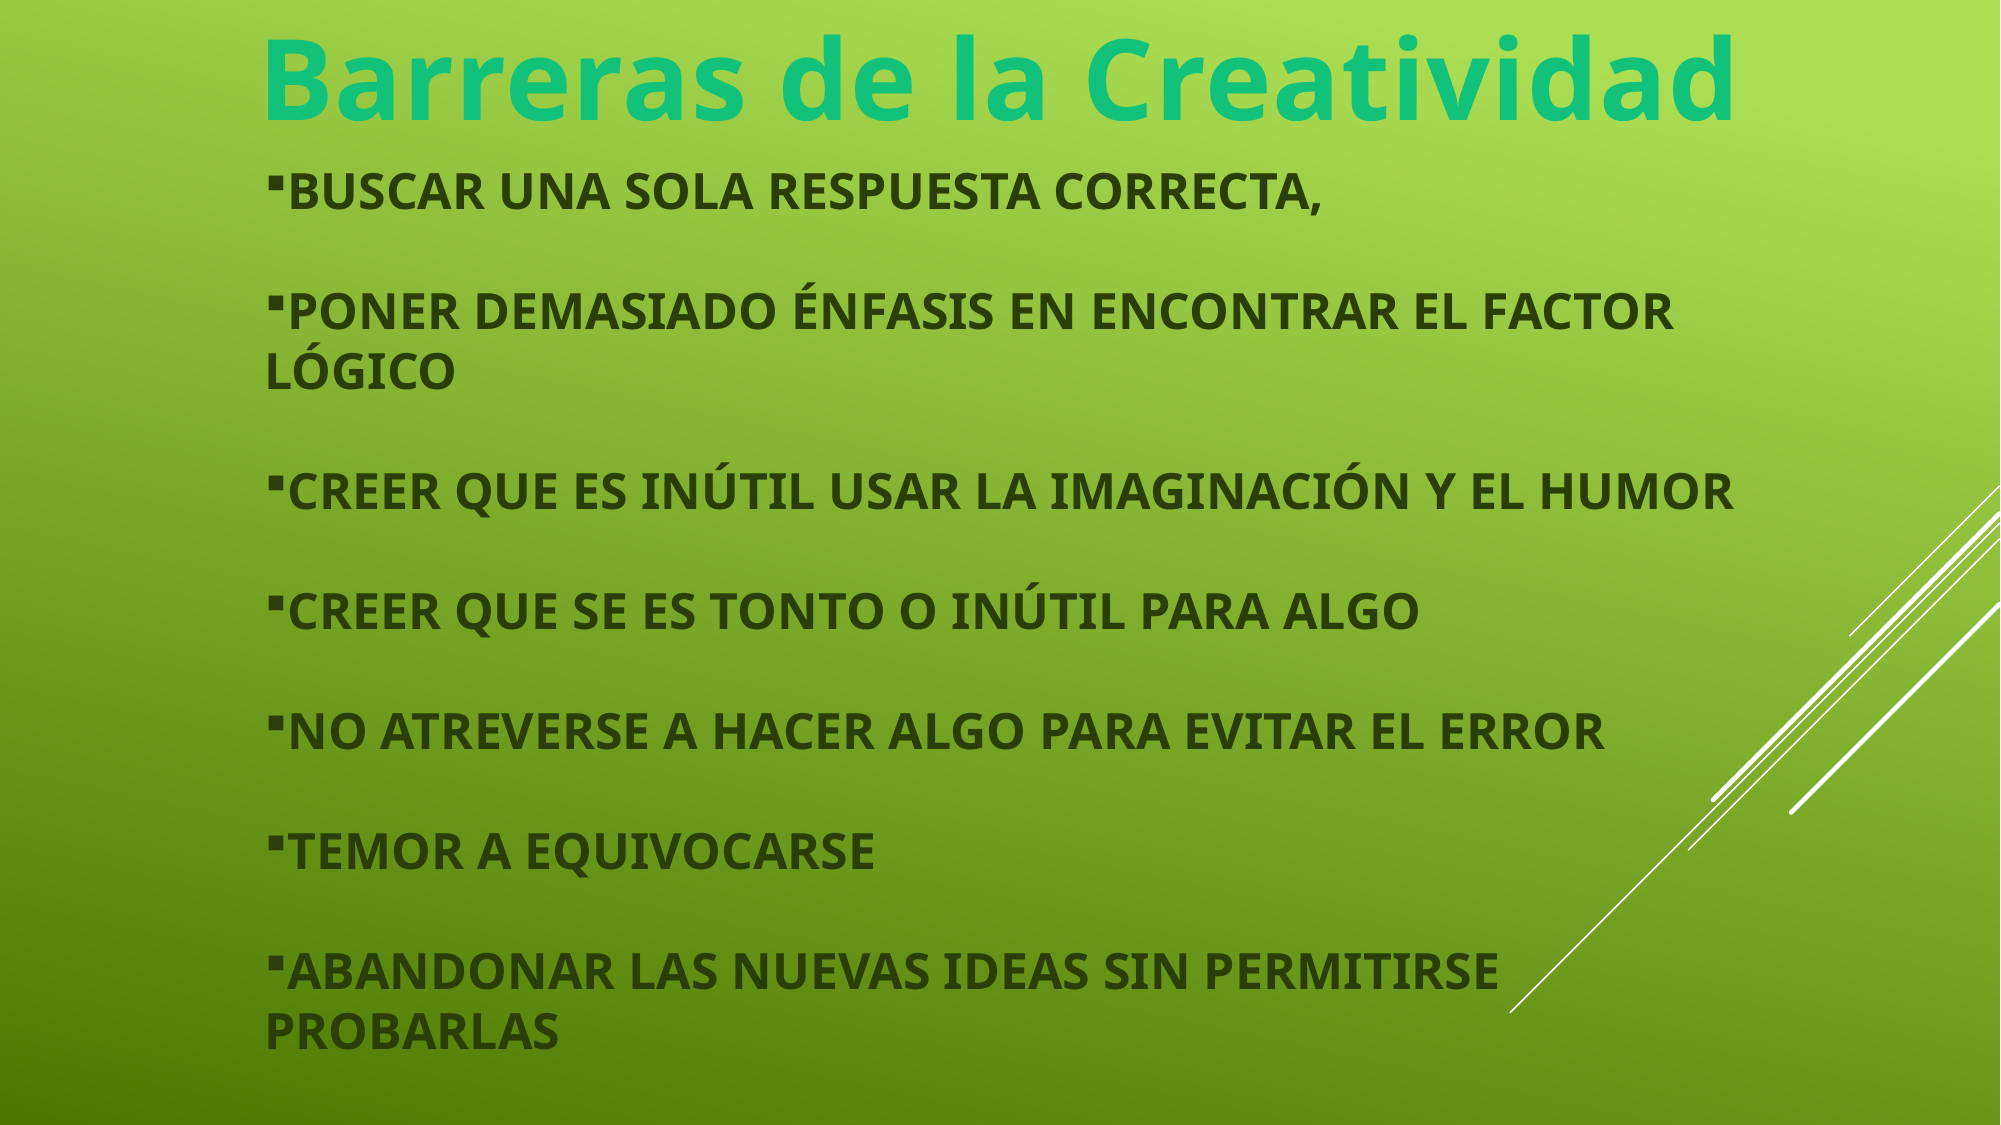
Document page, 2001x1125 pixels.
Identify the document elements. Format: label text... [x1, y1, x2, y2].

text_box Barreras de la Creatividad [243, 0, 1757, 150]
text_box BUSCAR UNA SOLA RESPUESTA CORRECTA, PONER DEMASIADO ÉNFASIS EN ENCONTRAR EL FACTOR LÓGICO CREER QUE ES INÚTIL USAR LA IMAGINACIÓN Y EL HUMOR CREER QUE SE ES TONTO O INÚTIL PARA ALGO NO ATREVERSE A HACER ALGO PARA EVITAR EL ERROR TEMOR A EQUIVOCARSE ABANDONAR LAS NUEVAS IDEAS SIN PERMITIRSE PROBARLAS [249, 152, 1797, 1125]
